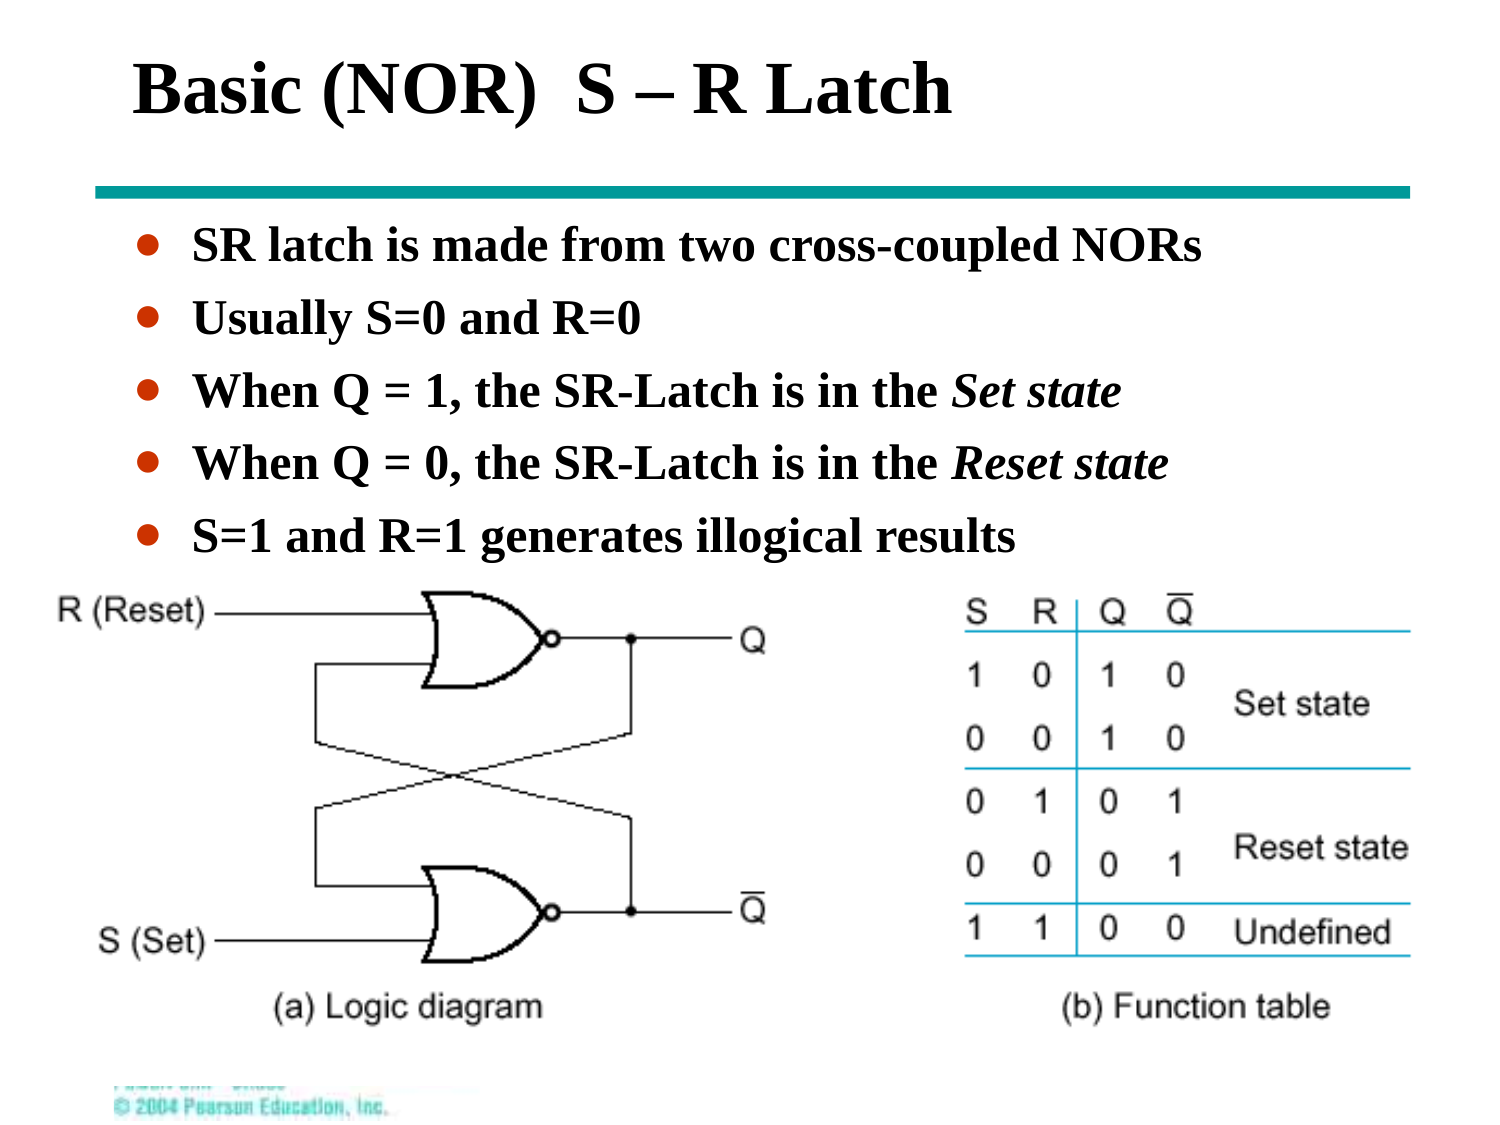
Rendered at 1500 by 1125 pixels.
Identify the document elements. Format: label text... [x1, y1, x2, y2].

title Basic (NOR) S – R Latch [117, 0, 1393, 168]
picture [1, 568, 1496, 1121]
list SR latch is made from two cross-coupled NORs Usually S=0 and R=0 When Q = 1, the SR-Latch is in the Set state When Q = 0, the SR-Latch is in the Reset state S=1 and R=1 generates illogical results [117, 204, 1394, 567]
